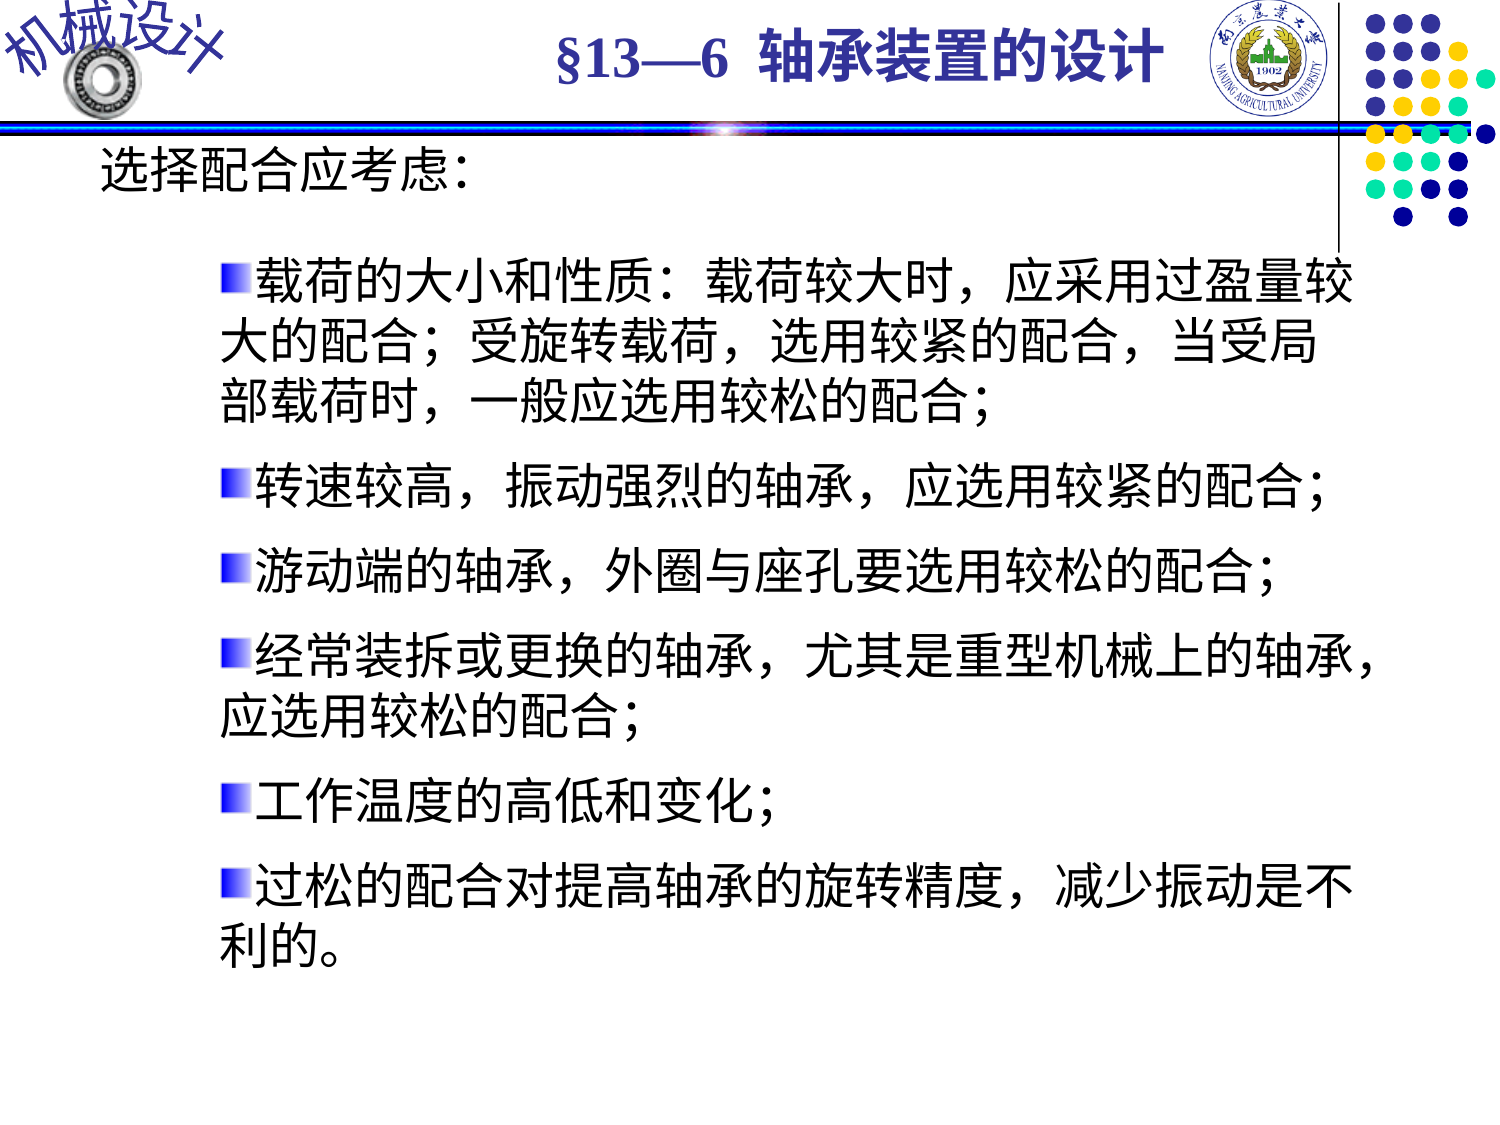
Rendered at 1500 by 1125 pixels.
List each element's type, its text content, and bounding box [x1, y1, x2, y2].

picture [63, 41, 142, 120]
picture [219, 261, 255, 297]
picture [1440, 130, 1448, 136]
picture [1385, 130, 1393, 136]
text_box 载荷的大小和性质：载荷较大时，应采用过盈量较大的配合；受旋转载荷，选用较紧的配合，当受局部载荷时，一般应选用较松的配合； 转速较高，振动强烈的轴承，应选用较紧的配合； 游动端的轴承，外圈与座孔要选用较松的配合； 经常装拆或更换的轴承，尤其是重型机械上的轴承，应选用较松的配合； 工作温度的高低和变化； 过松的配合对提高轴承的旋转精度，减少振动是不利的。 [129, 242, 1371, 982]
picture [219, 466, 255, 502]
picture [219, 781, 255, 817]
text_box §13—6 轴承装置的设计 [539, 25, 1233, 97]
picture [1340, 121, 1471, 136]
picture [1208, 0, 1328, 117]
picture [219, 636, 255, 672]
picture [1340, 130, 1366, 136]
picture [1413, 130, 1420, 136]
list 选择配合应考虑： [84, 138, 1360, 226]
picture [219, 551, 255, 587]
picture [0, 121, 1338, 136]
picture [219, 866, 255, 902]
